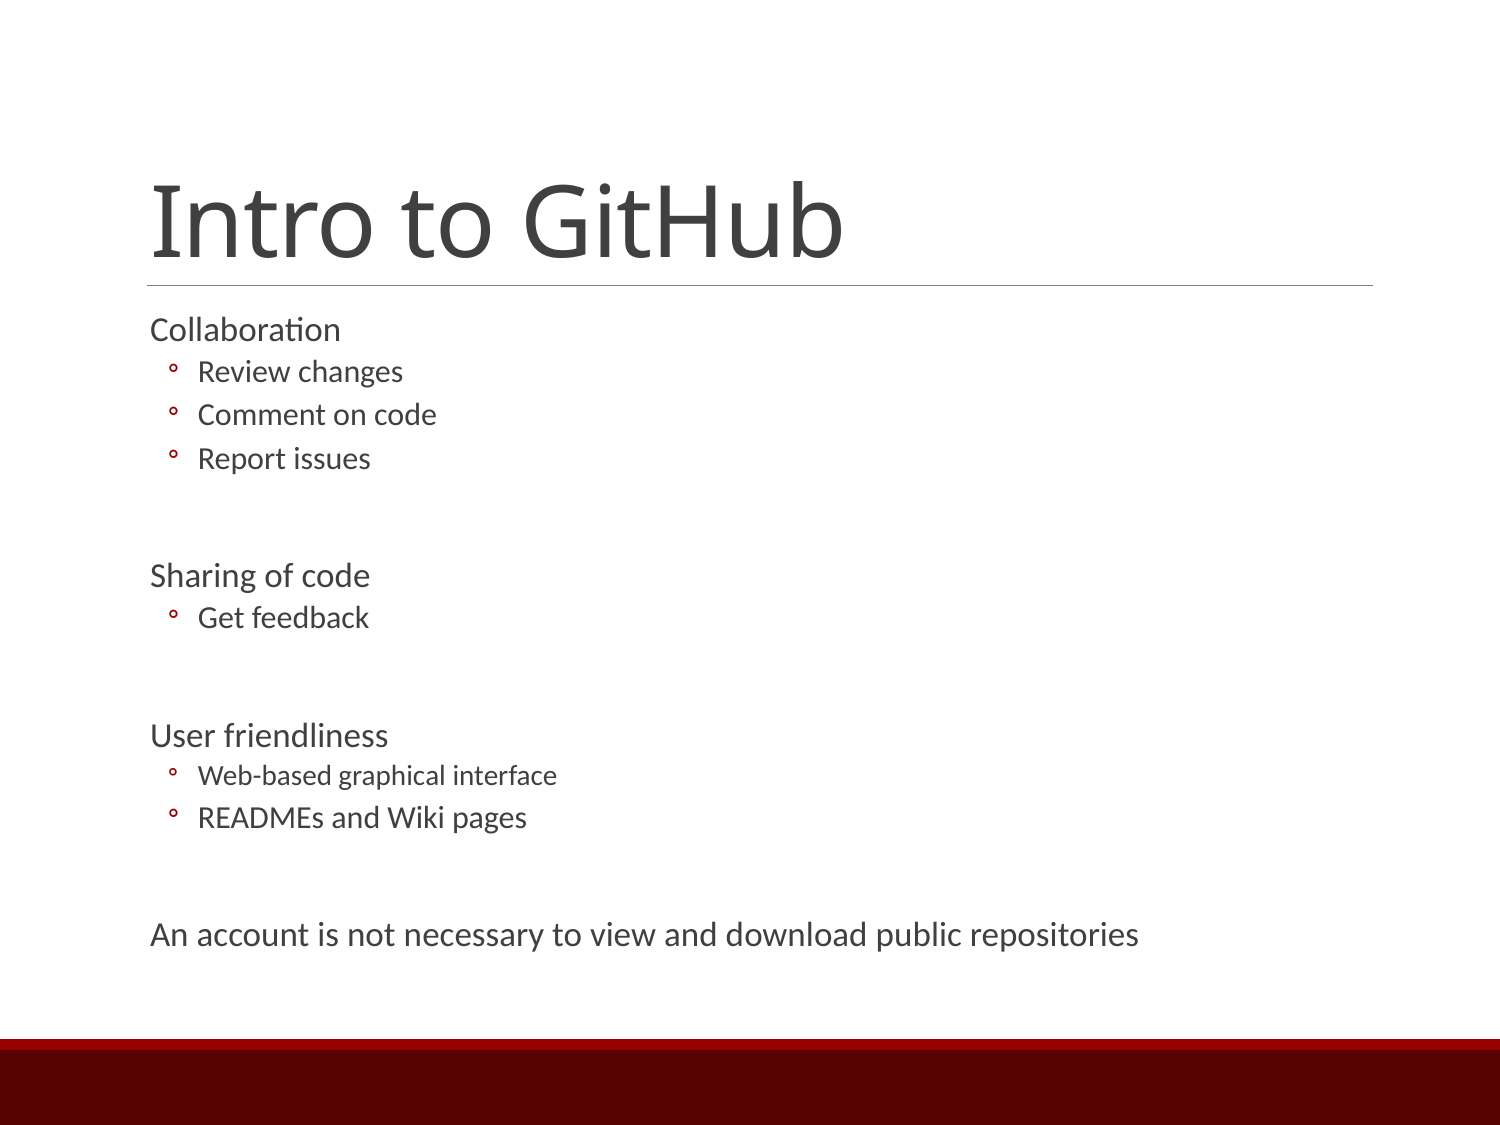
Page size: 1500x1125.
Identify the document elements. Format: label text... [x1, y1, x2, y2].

list Collaboration Review changes Comment on code Report issues Sharing of code Get feedback User friendliness Web-based graphical interface READMEs and Wiki pages An account is not necessary to view and download public repositories [135, 302, 1373, 963]
title Intro to GitHub [135, 47, 1373, 285]
